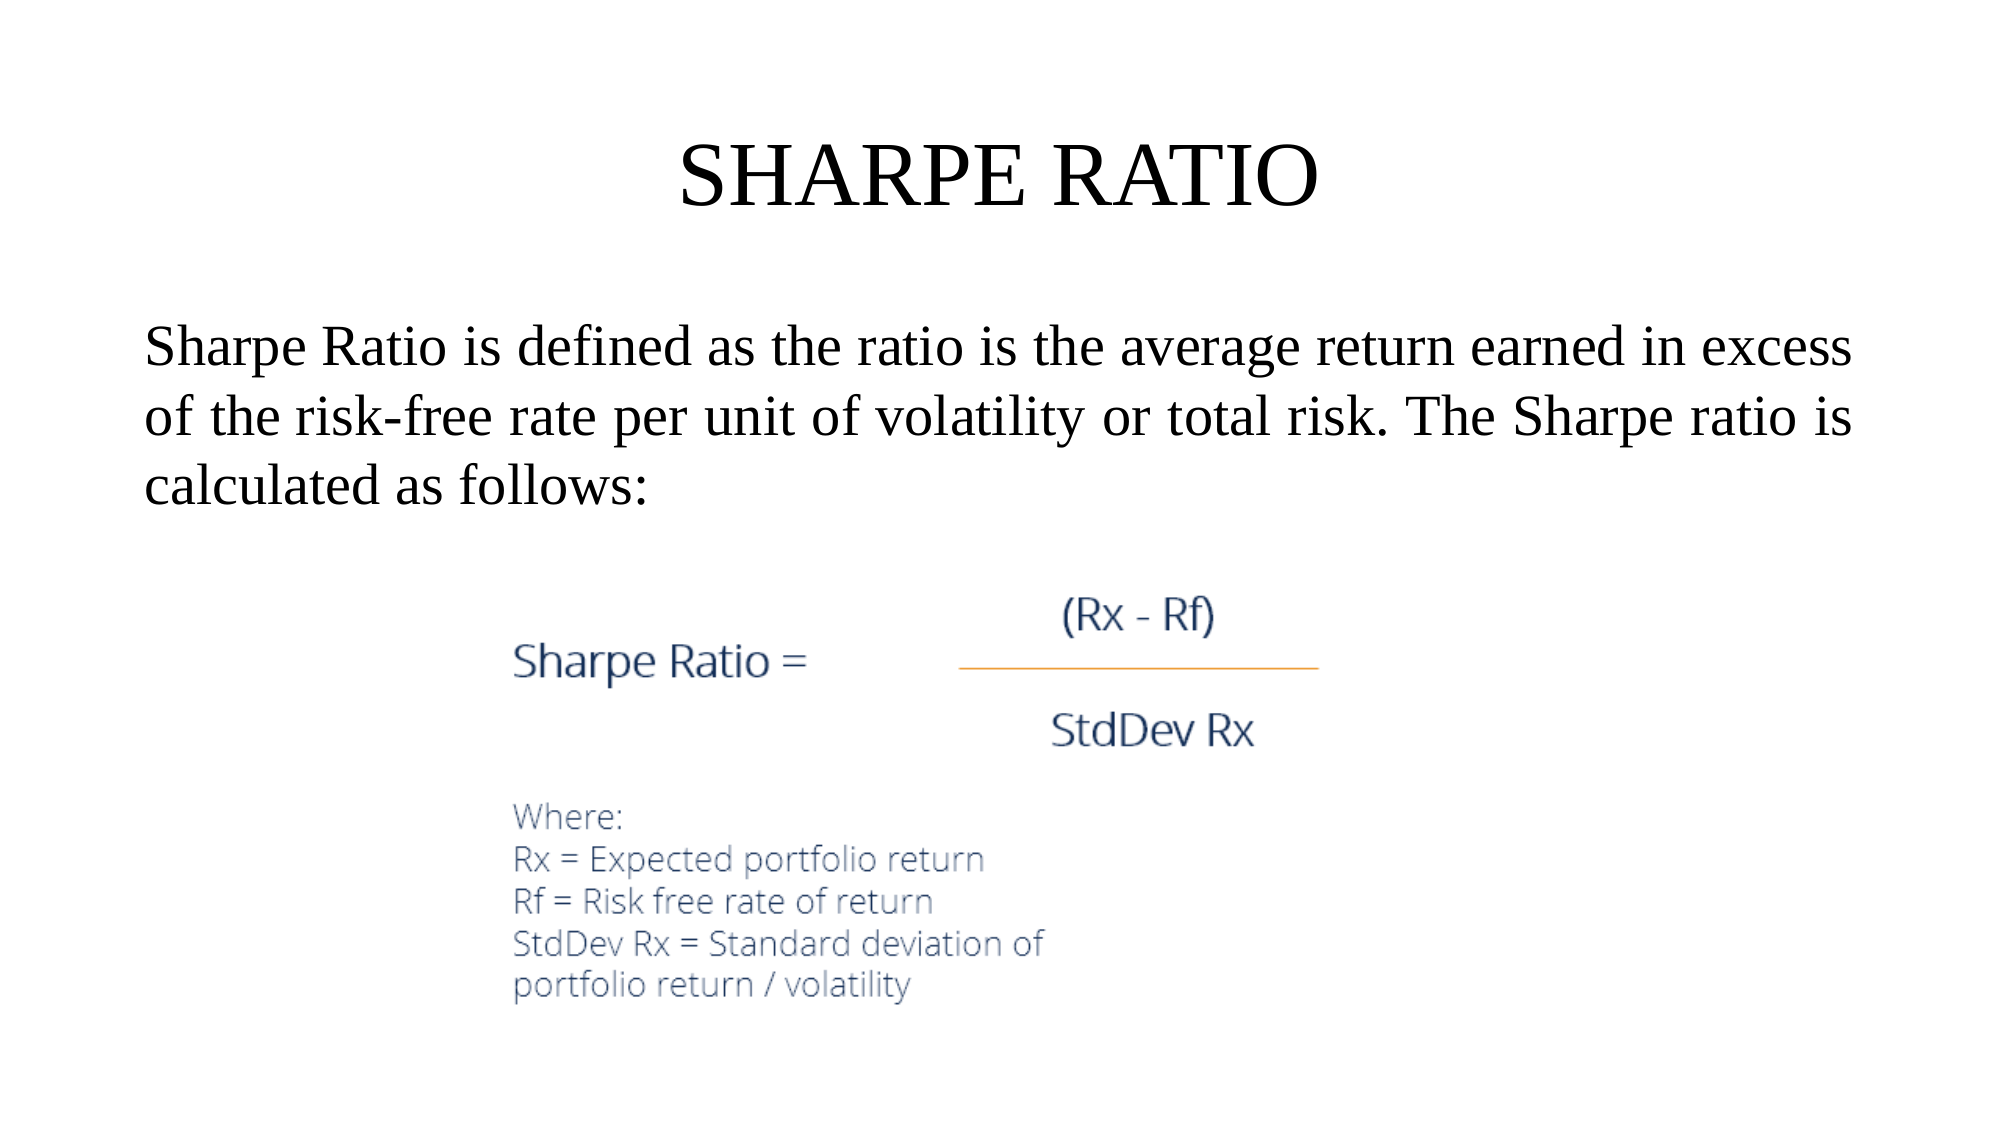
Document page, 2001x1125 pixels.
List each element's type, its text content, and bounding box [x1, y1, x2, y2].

text_box SHARPE RATIO [137, 59, 1863, 278]
text_box Sharpe Ratio is defined as the ratio is the average return earned in excess of the risk-free rate per unit of volatility or total risk. The Sharpe ratio is calculated as follows: [137, 299, 1863, 1014]
picture [442, 525, 1425, 1036]
